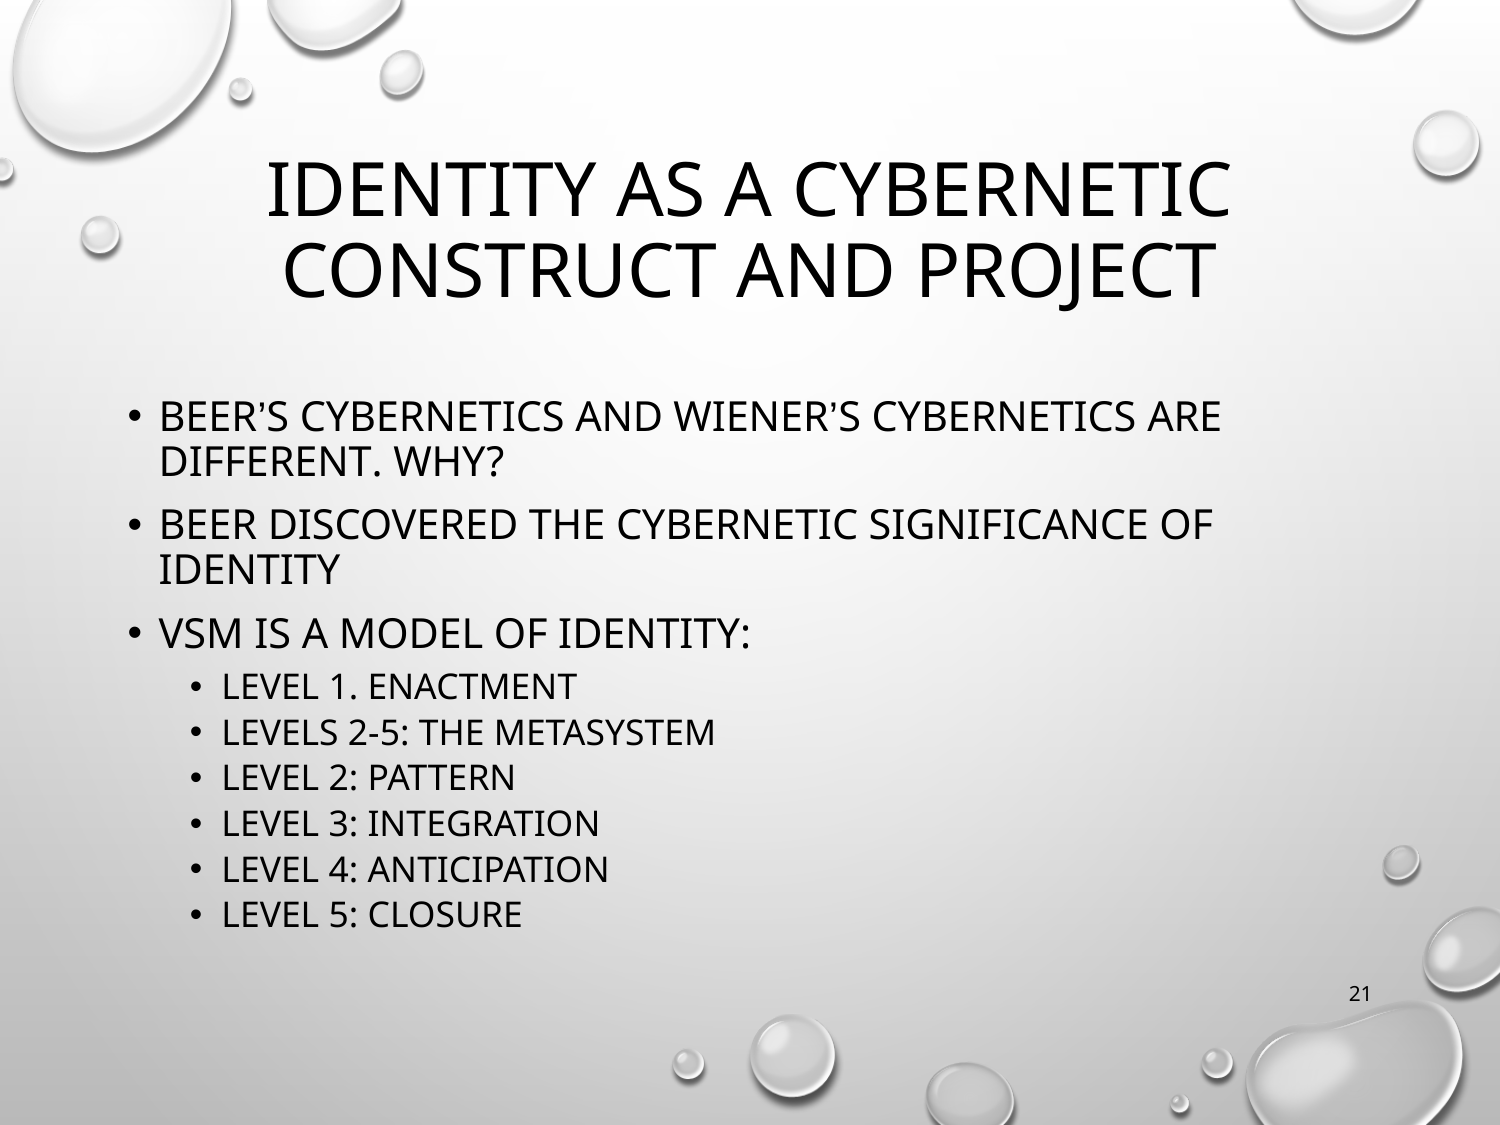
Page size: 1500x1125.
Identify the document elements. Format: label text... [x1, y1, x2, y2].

list Beer’s cybernetics and Wiener’s cybernetics are different. Why? Beer discovered the cybernetic significance of identity VSM is a model of identity: Level 1. Enactment Levels 2-5: The Metasystem Level 2: Pattern Level 3: Integration Level 4: Anticipation Level 5: Closure [112, 388, 1388, 950]
title Identity as a cybernetic construct and project [112, 101, 1388, 364]
picture [0, 0, 1500, 1125]
slide_number 21 [1293, 965, 1388, 1025]
